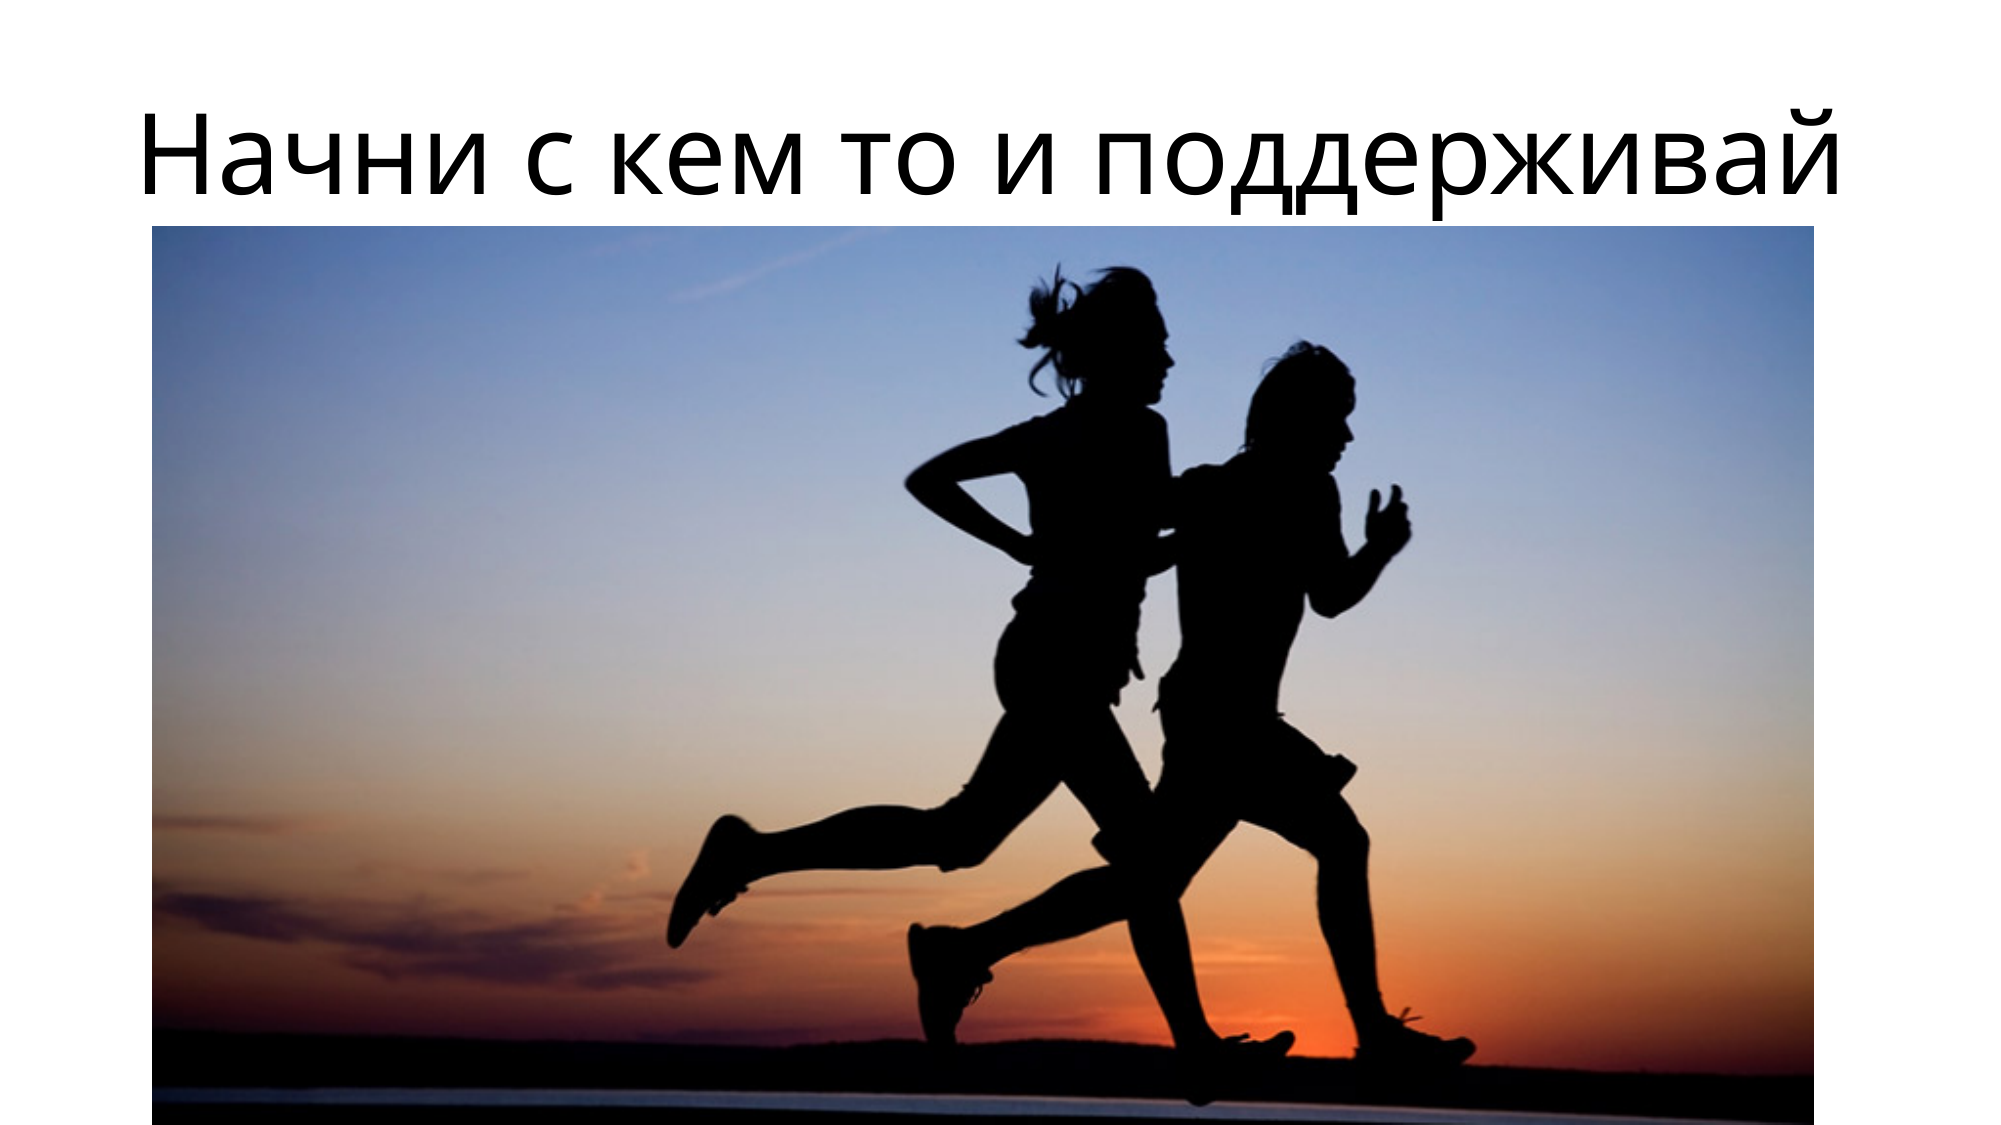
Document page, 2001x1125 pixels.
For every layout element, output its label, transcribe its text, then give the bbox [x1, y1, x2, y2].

picture [152, 225, 1814, 1125]
title Начни с кем то и поддерживай [67, 62, 1915, 227]
